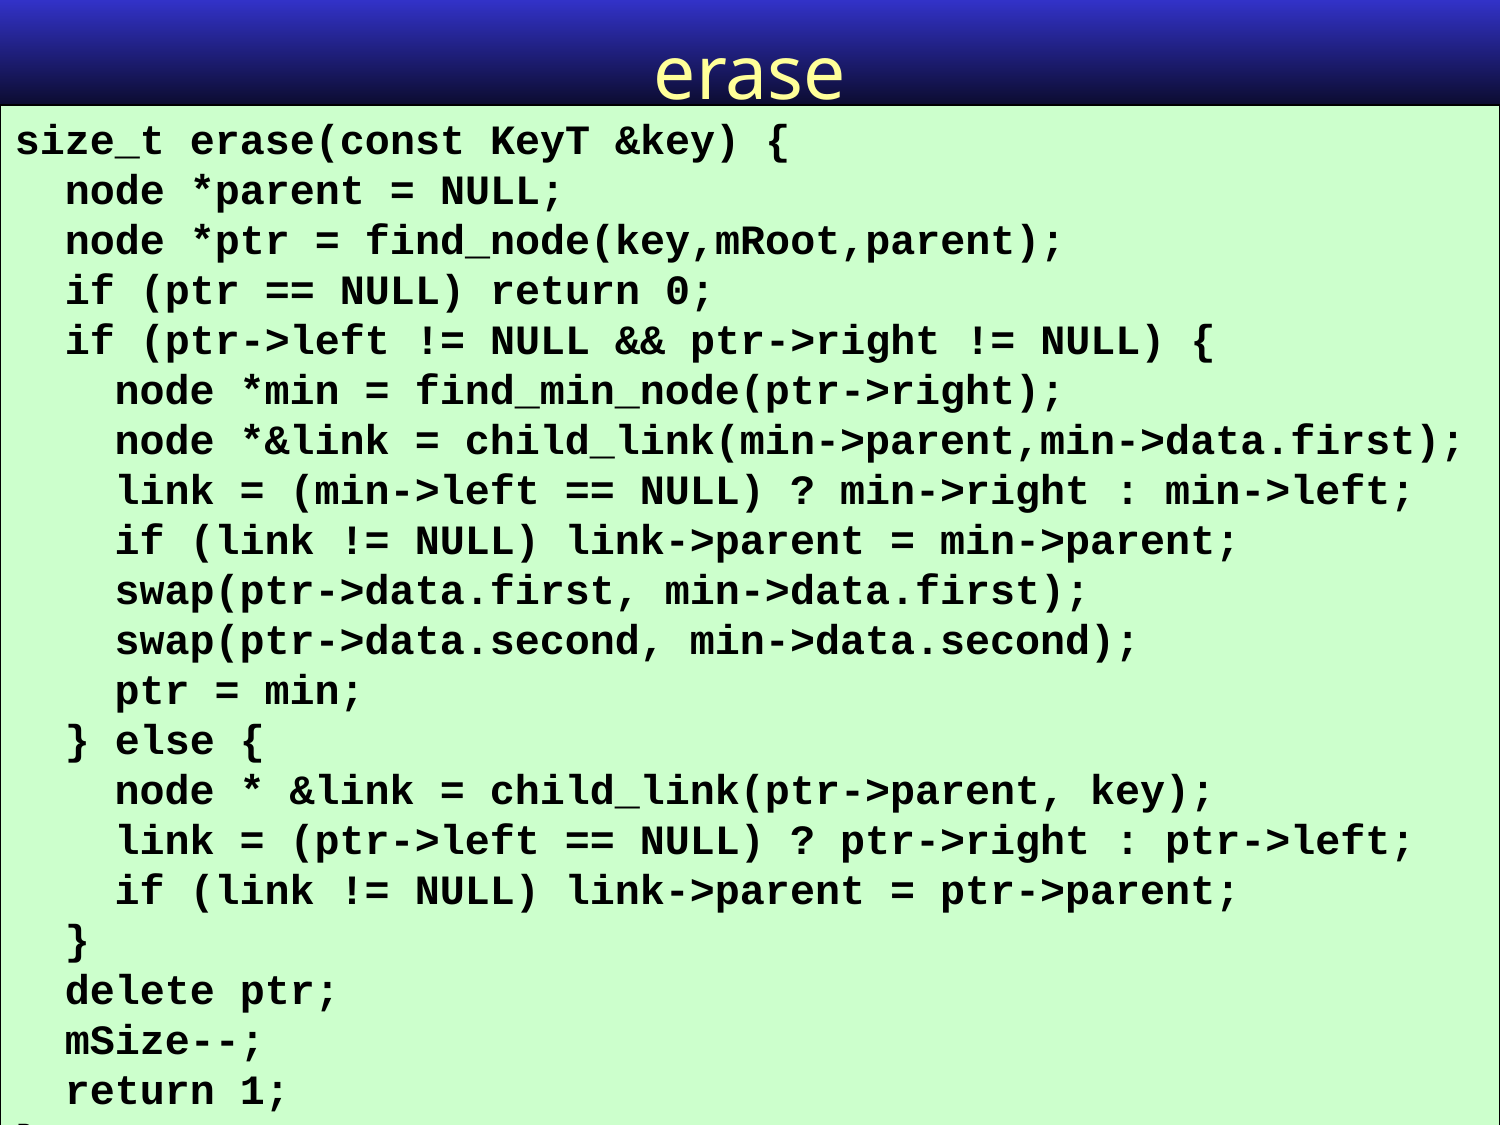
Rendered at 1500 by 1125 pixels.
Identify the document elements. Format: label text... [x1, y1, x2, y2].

text_box size_t erase(const KeyT &key) { node *parent = NULL; node *ptr = find_node(key,mRoot,parent); if (ptr == NULL) return 0; if (ptr->left != NULL && ptr->right != NULL) { node *min = find_min_node(ptr->right); node *&link = child_link(min->parent,min->data.first); link = (min->left == NULL) ? min->right : min->left; if (link != NULL) link->parent = min->parent; swap(ptr->data.first, min->data.first); swap(ptr->data.second, min->data.second); ptr = min; } else { node * &link = child_link(ptr->parent, key); link = (ptr->left == NULL) ? ptr->right : ptr->left; if (link != NULL) link->parent = ptr->parent; } delete ptr; mSize--; return 1; } [0, 105, 1500, 1125]
title erase [112, 6, 1388, 105]
